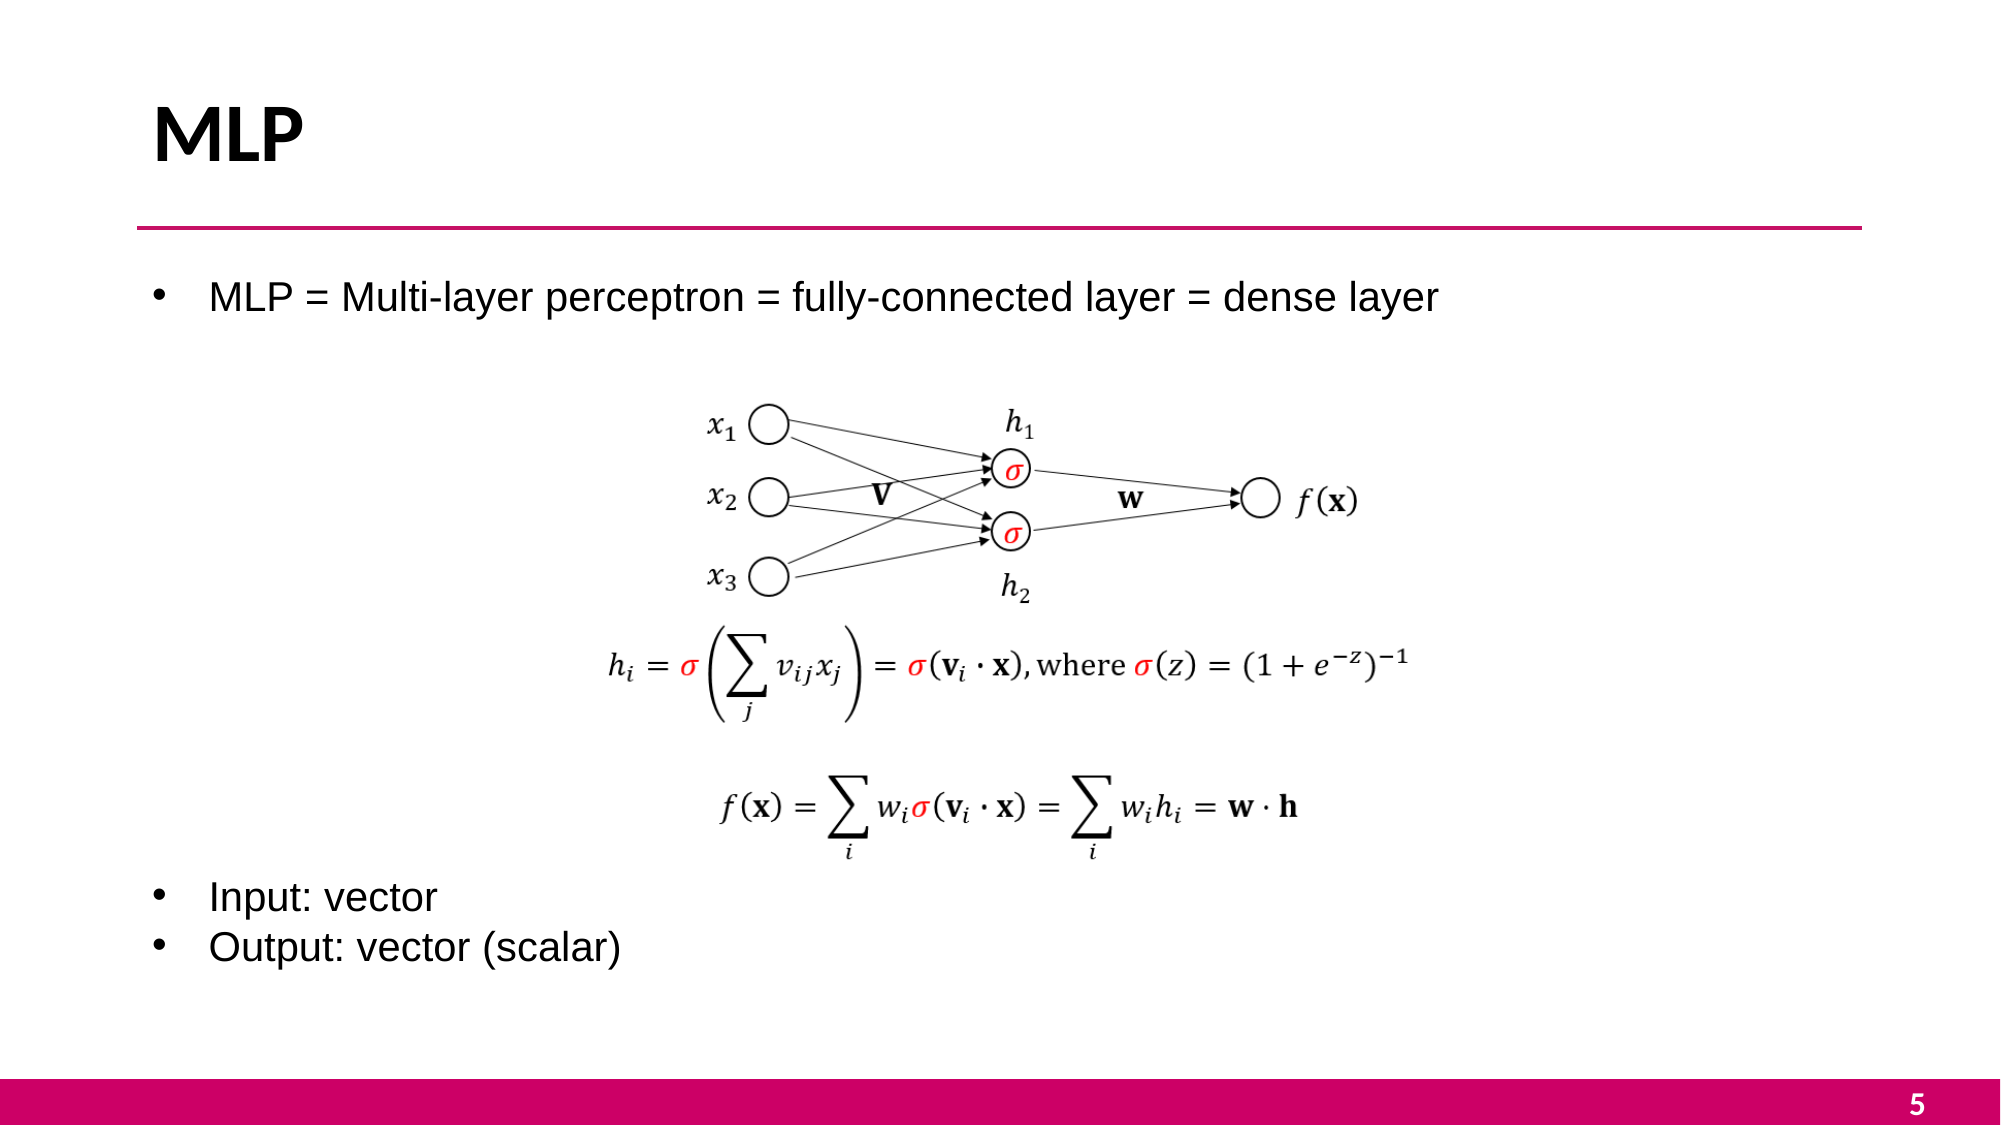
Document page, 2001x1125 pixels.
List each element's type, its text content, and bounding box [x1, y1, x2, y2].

text_box MLP = Multi-layer perceptron = fully-connected layer = dense layer Input: vector Output: vector (scalar) [137, 261, 1863, 1049]
title MLP [137, 65, 1863, 205]
slide_number 5 [1490, 1080, 1941, 1124]
picture [578, 381, 1422, 884]
